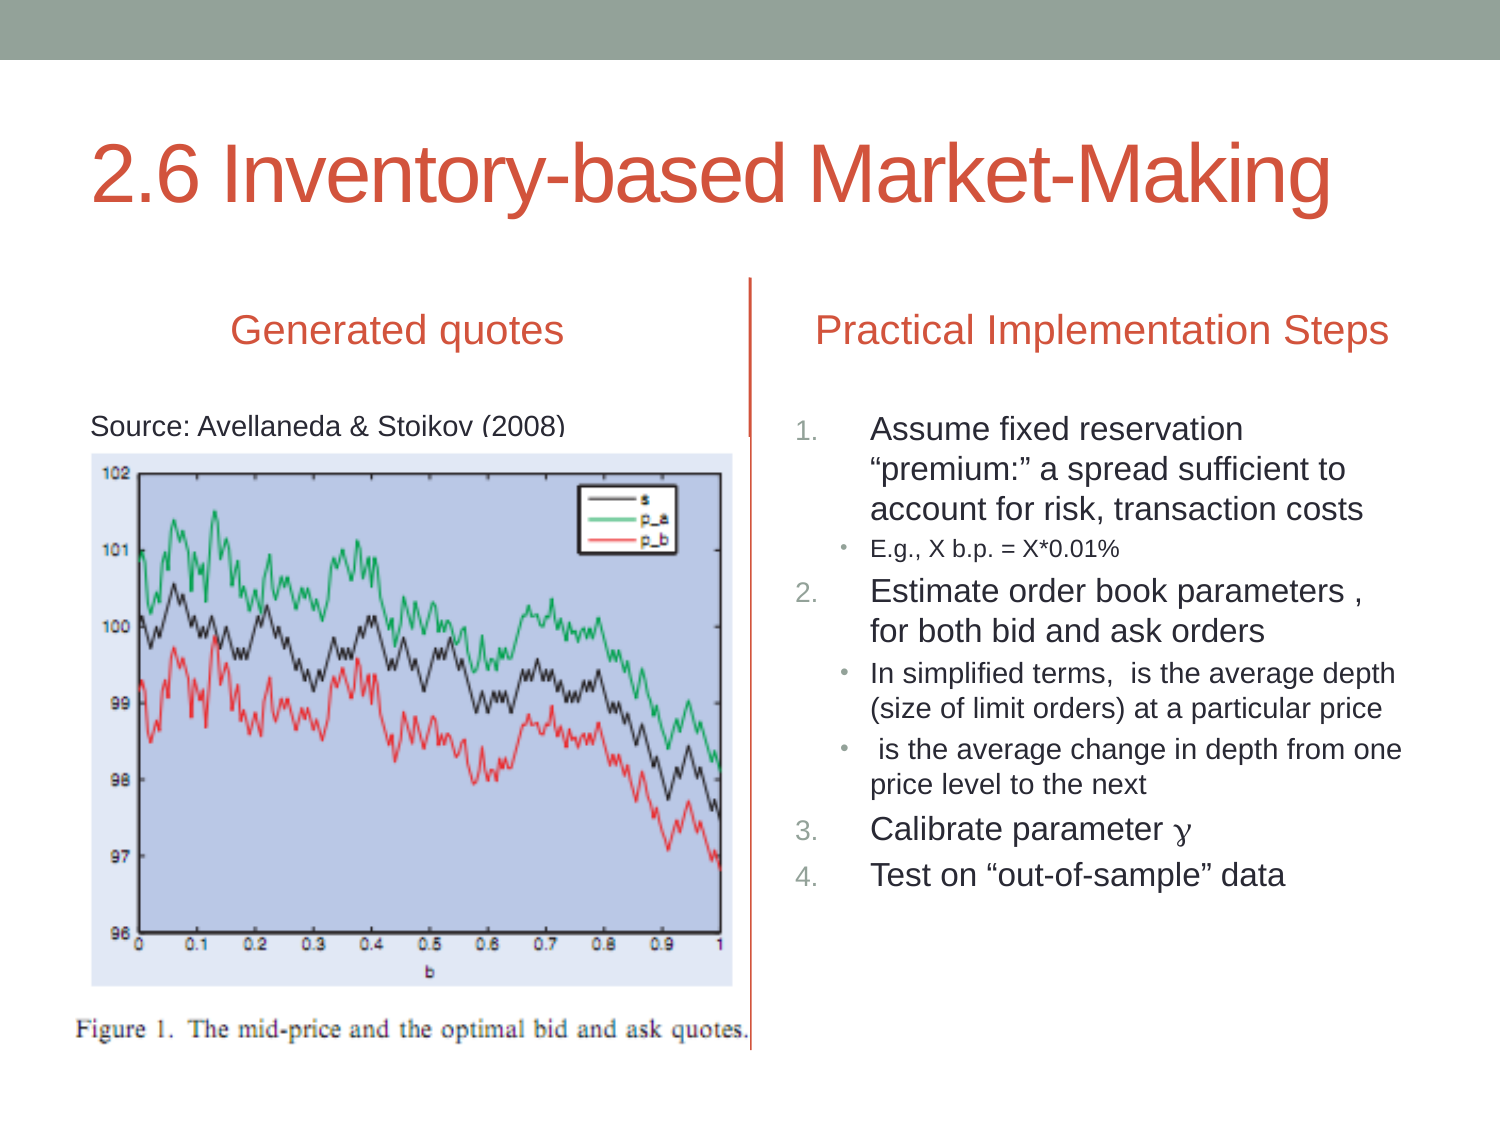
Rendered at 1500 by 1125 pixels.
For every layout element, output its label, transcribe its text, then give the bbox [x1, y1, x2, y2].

list Generated quotes [75, 275, 720, 380]
list Practical Implementation Steps [780, 275, 1425, 380]
picture [74, 437, 751, 1056]
list Source: Avellaneda & Stoikov (2008) [75, 399, 720, 435]
title 2.6 Inventory-based Market-Making [75, 87, 1425, 250]
